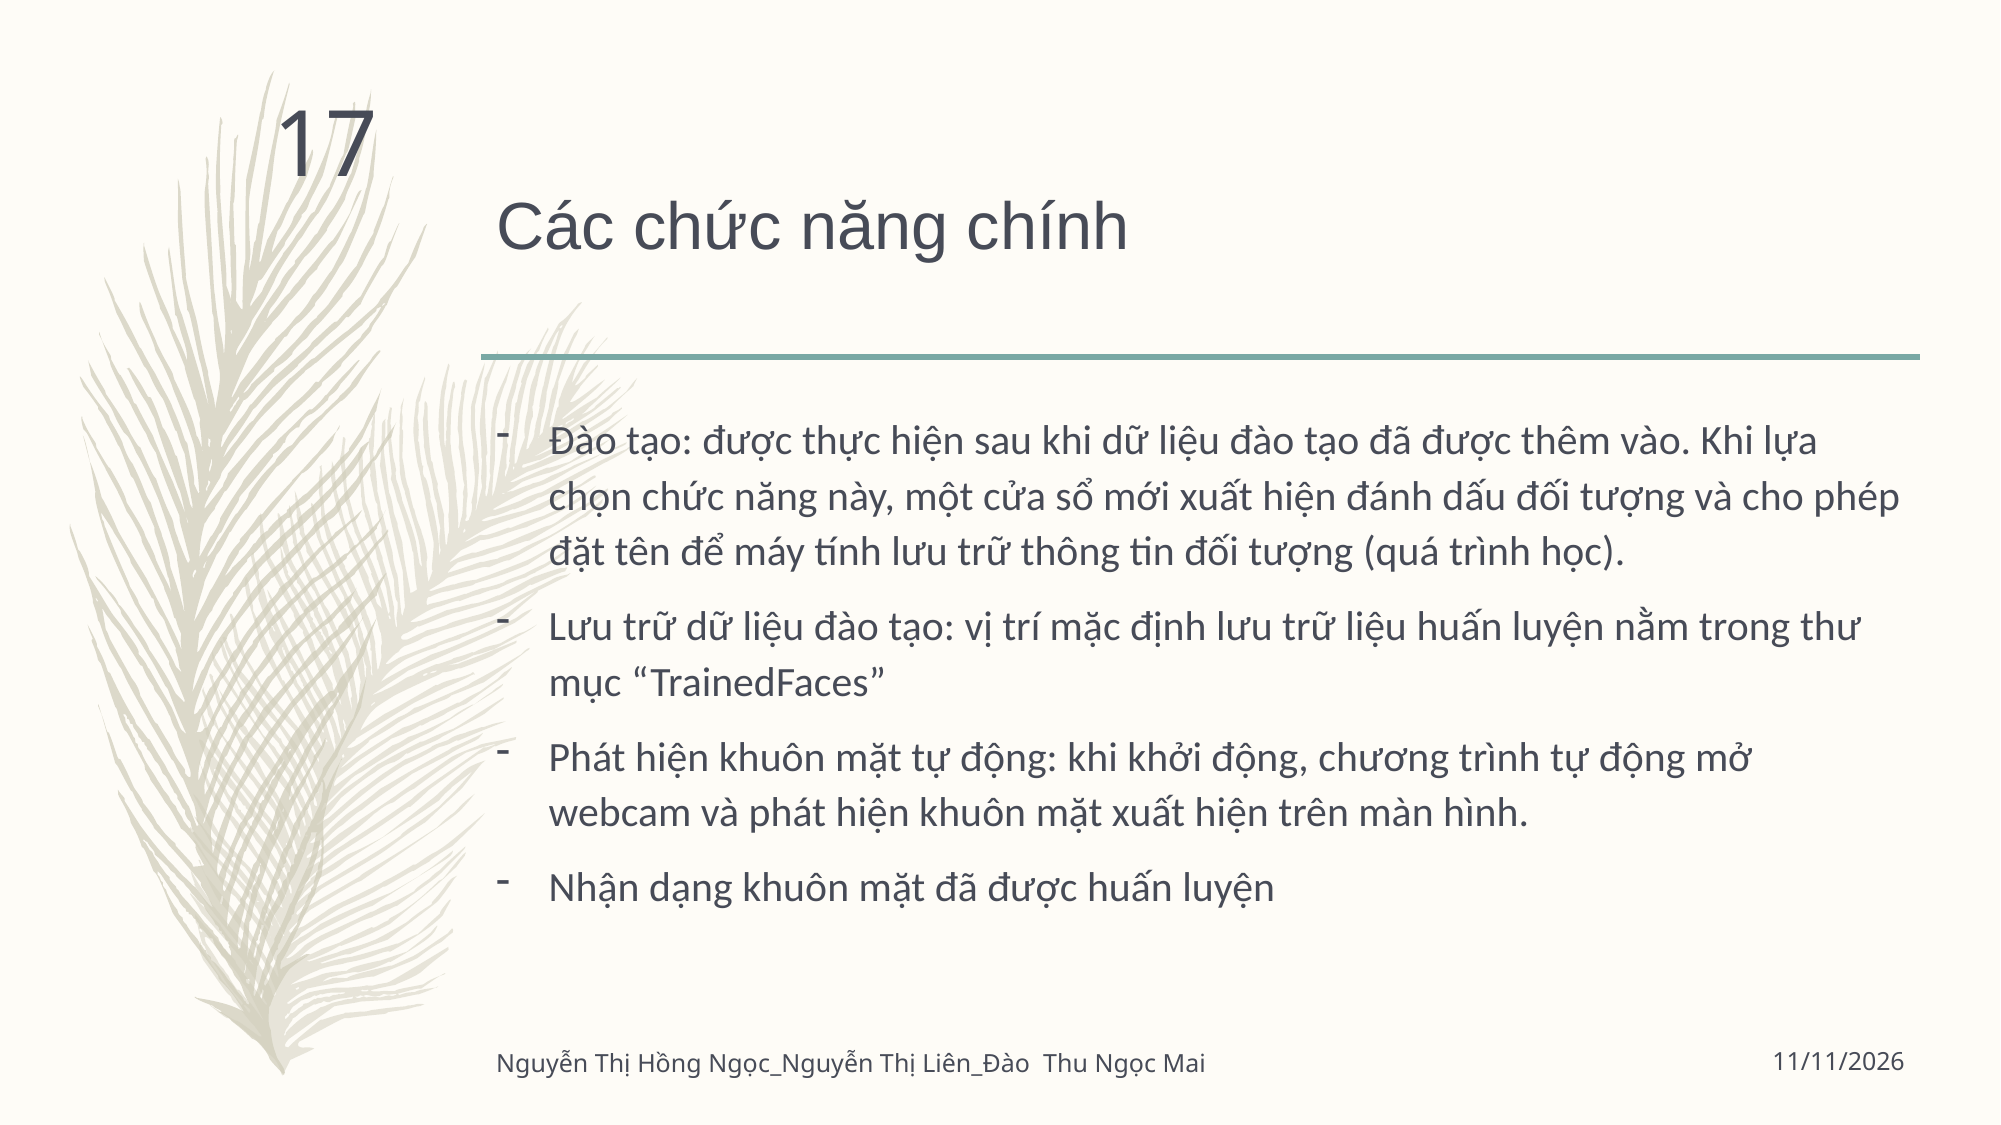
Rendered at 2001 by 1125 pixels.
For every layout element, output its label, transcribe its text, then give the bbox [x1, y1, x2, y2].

slide_number 17 [84, 118, 394, 218]
list Đào tạo: được thực hiện sau khi dữ liệu đào tạo đã được thêm vào. Khi lựa chọn chức năng này, một cửa sổ mới xuất hiện đánh dấu đối tượng và cho phép đặt tên để máy tính lưu trữ thông tin đối tượng (quá trình học). Lưu trữ dữ liệu đào tạo: vị trí mặc định lưu trữ liệu huấn luyện nằm trong thư mục “TrainedFaces” Phát hiện khuôn mặt tự động: khi khởi động, chương trình tự động mở webcam và phát hiện khuôn mặt xuất hiện trên màn hình. Nhận dạng khuôn mặt đã được huấn luyện [481, 399, 1920, 999]
footer Nguyễn Thị Hồng Ngọc_Nguyễn Thị Liên_Đào Thu Ngọc Mai [481, 1032, 1411, 1093]
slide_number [1470, 1032, 1920, 1093]
text_box Các chức năng chính [481, 178, 1971, 305]
